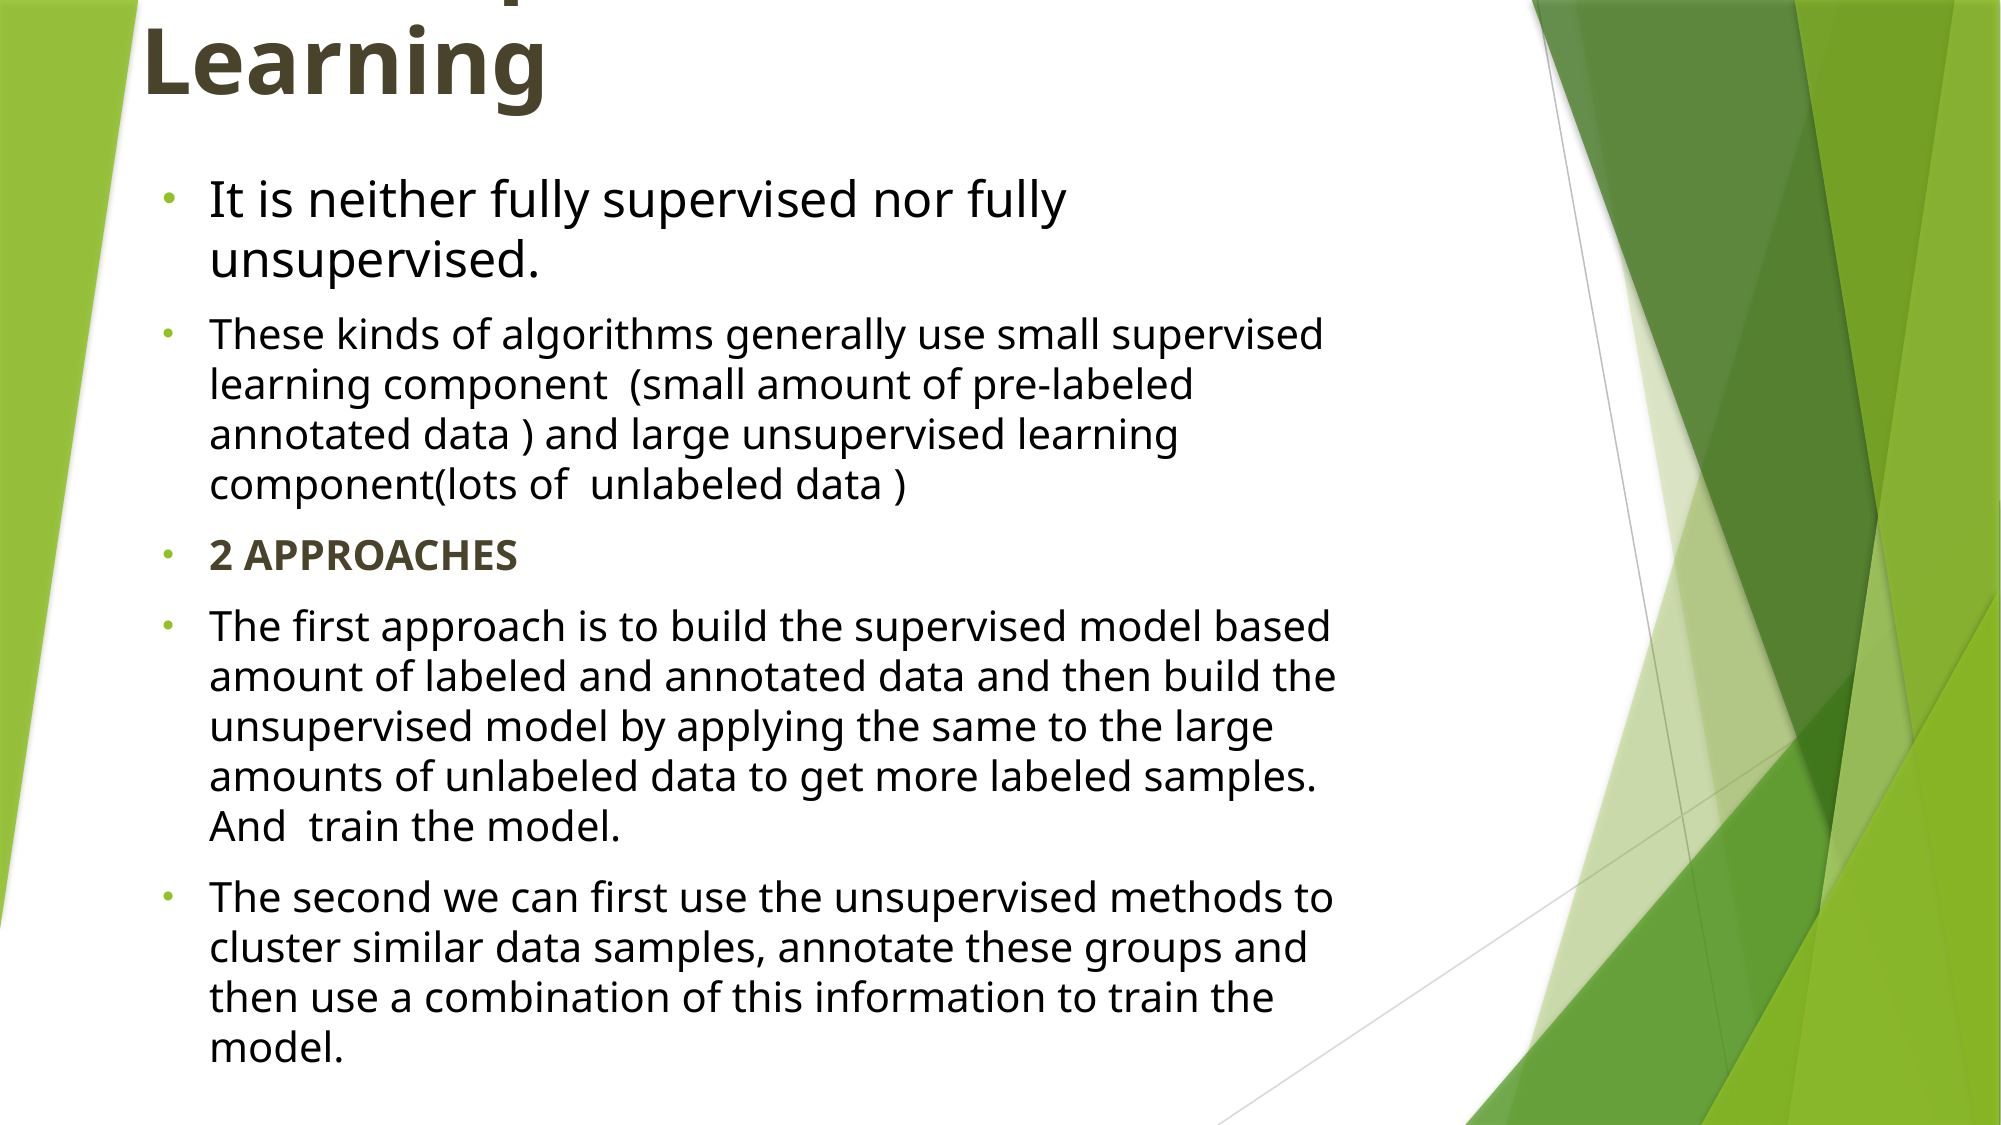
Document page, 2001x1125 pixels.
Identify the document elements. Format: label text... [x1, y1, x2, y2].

title Semi-supervised Learning [125, 88, 1328, 231]
subtitle It is neither fully supervised nor fully unsupervised. These kinds of algorithms generally use small supervised learning component (small amount of pre-labeled annotated data ) and large unsupervised learning component(lots of unlabeled data ) 2 APPROACHES The first approach is to build the supervised model based amount of labeled and annotated data and then build the unsupervised model by applying the same to the large amounts of unlabeled data to get more labeled samples. And train the model. The second we can first use the unsupervised methods to cluster similar data samples, annotate these groups and then use a combination of this information to train the model. [147, 159, 1422, 1095]
